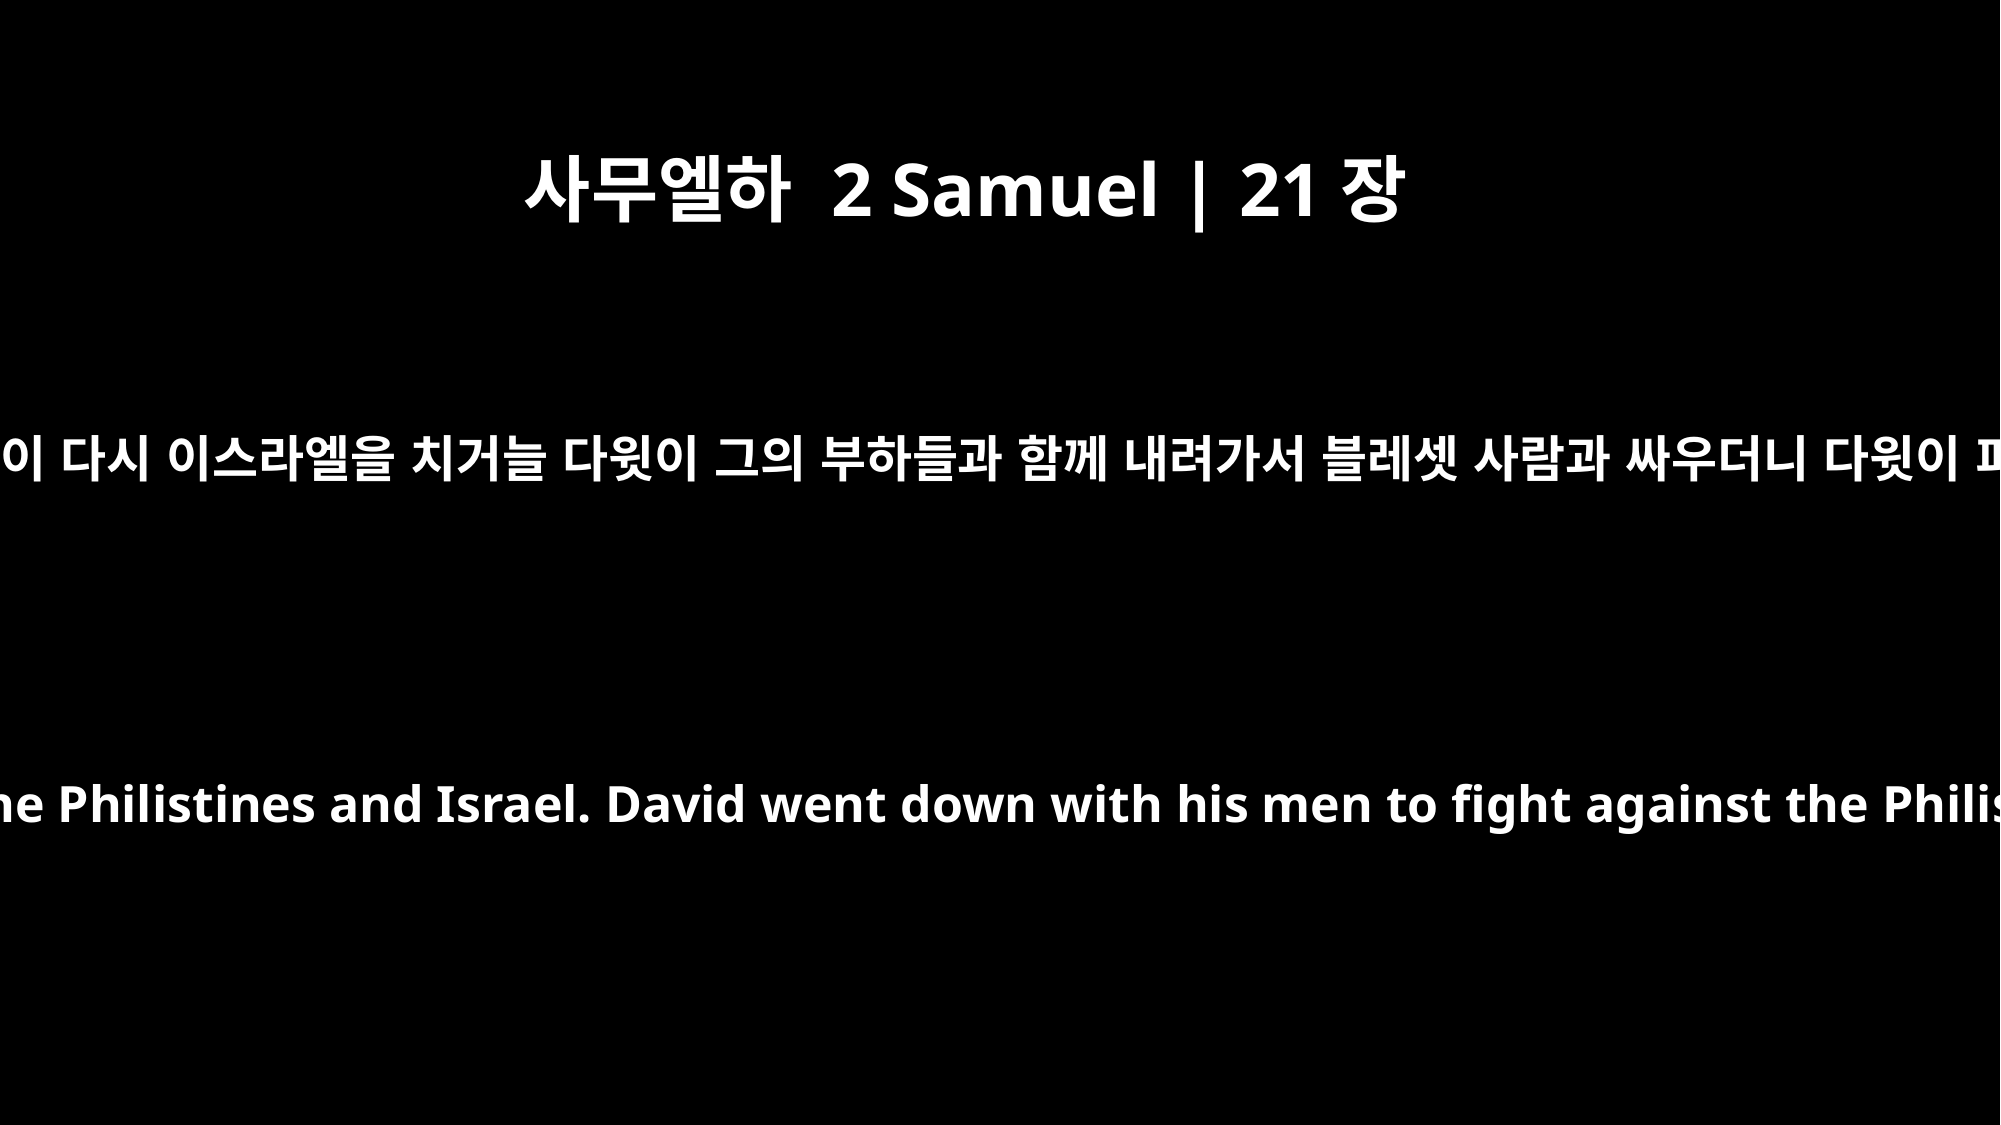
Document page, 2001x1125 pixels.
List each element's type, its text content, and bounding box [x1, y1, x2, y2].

text_box 15 블레셋 사람이 다시 이스라엘을 치거늘 다윗이 그의 부하들과 함께 내려가서 블레셋 사람과 싸우더니 다윗이 피곤하매 [0, 359, 2000, 495]
text_box Once again there was a battle between the Philistines and Israel. David went down with his men to fight against the Philistines, and he became exhausted. [0, 764, 2000, 840]
text_box 사무엘하 2 Samuel | 21장 [509, 136, 1423, 239]
